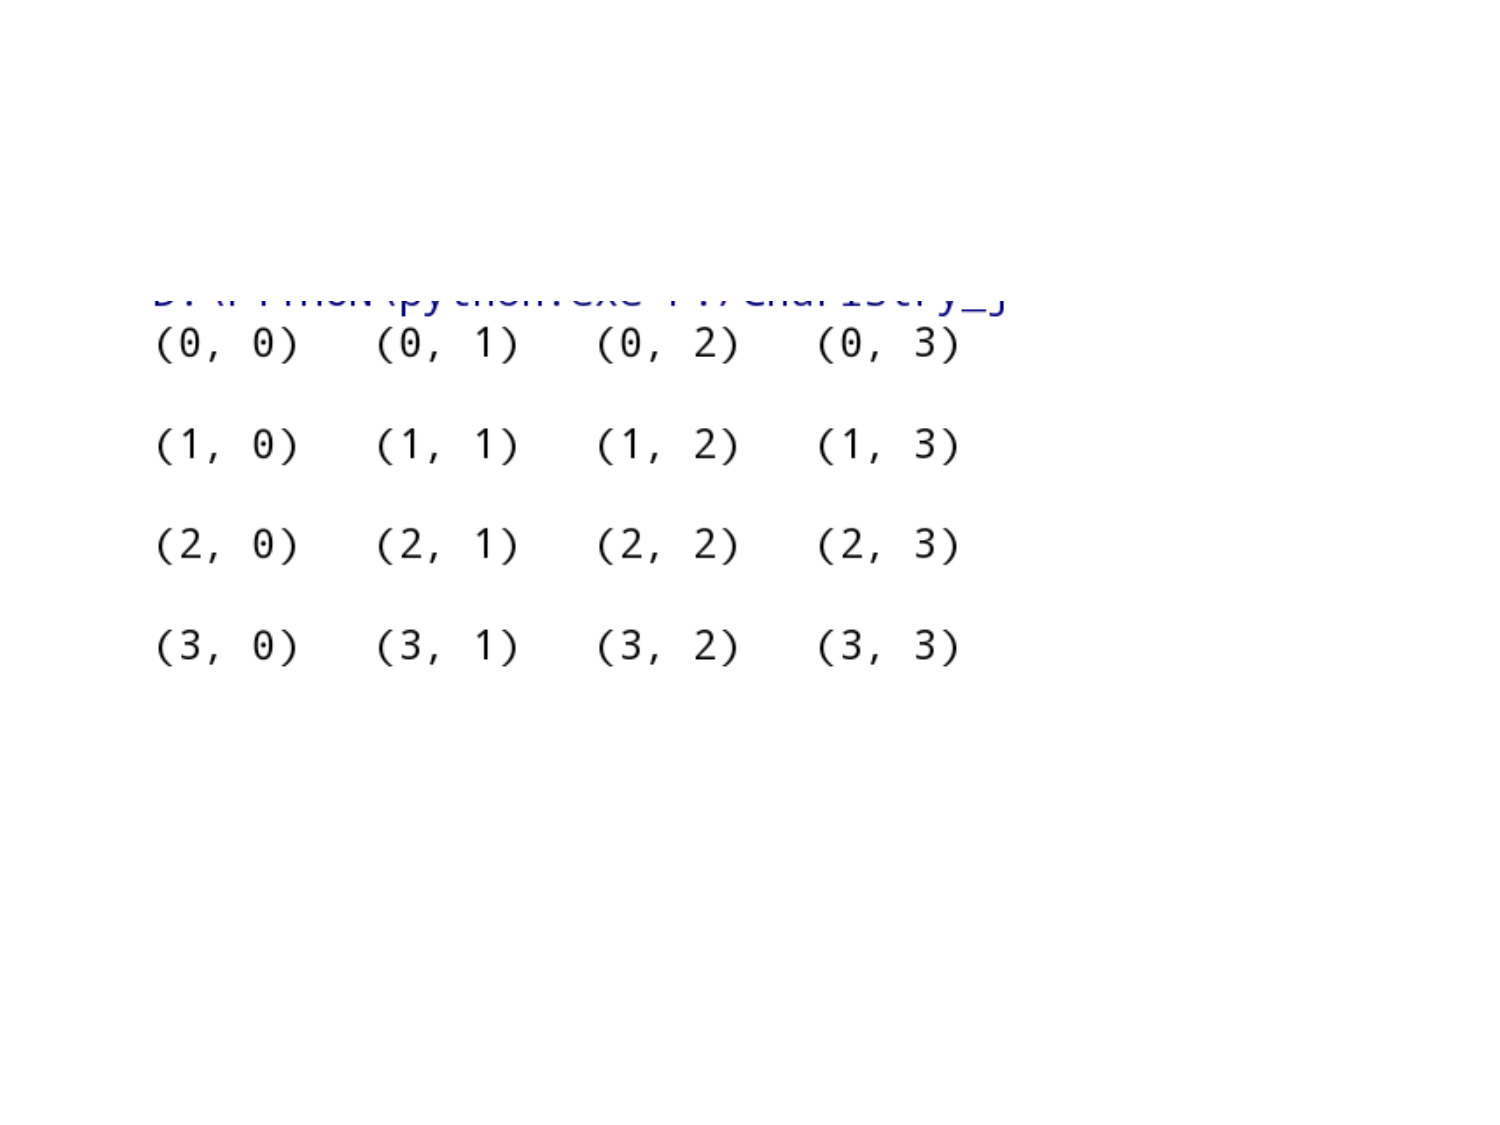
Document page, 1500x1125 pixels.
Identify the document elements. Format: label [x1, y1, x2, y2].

picture [124, 300, 1011, 728]
